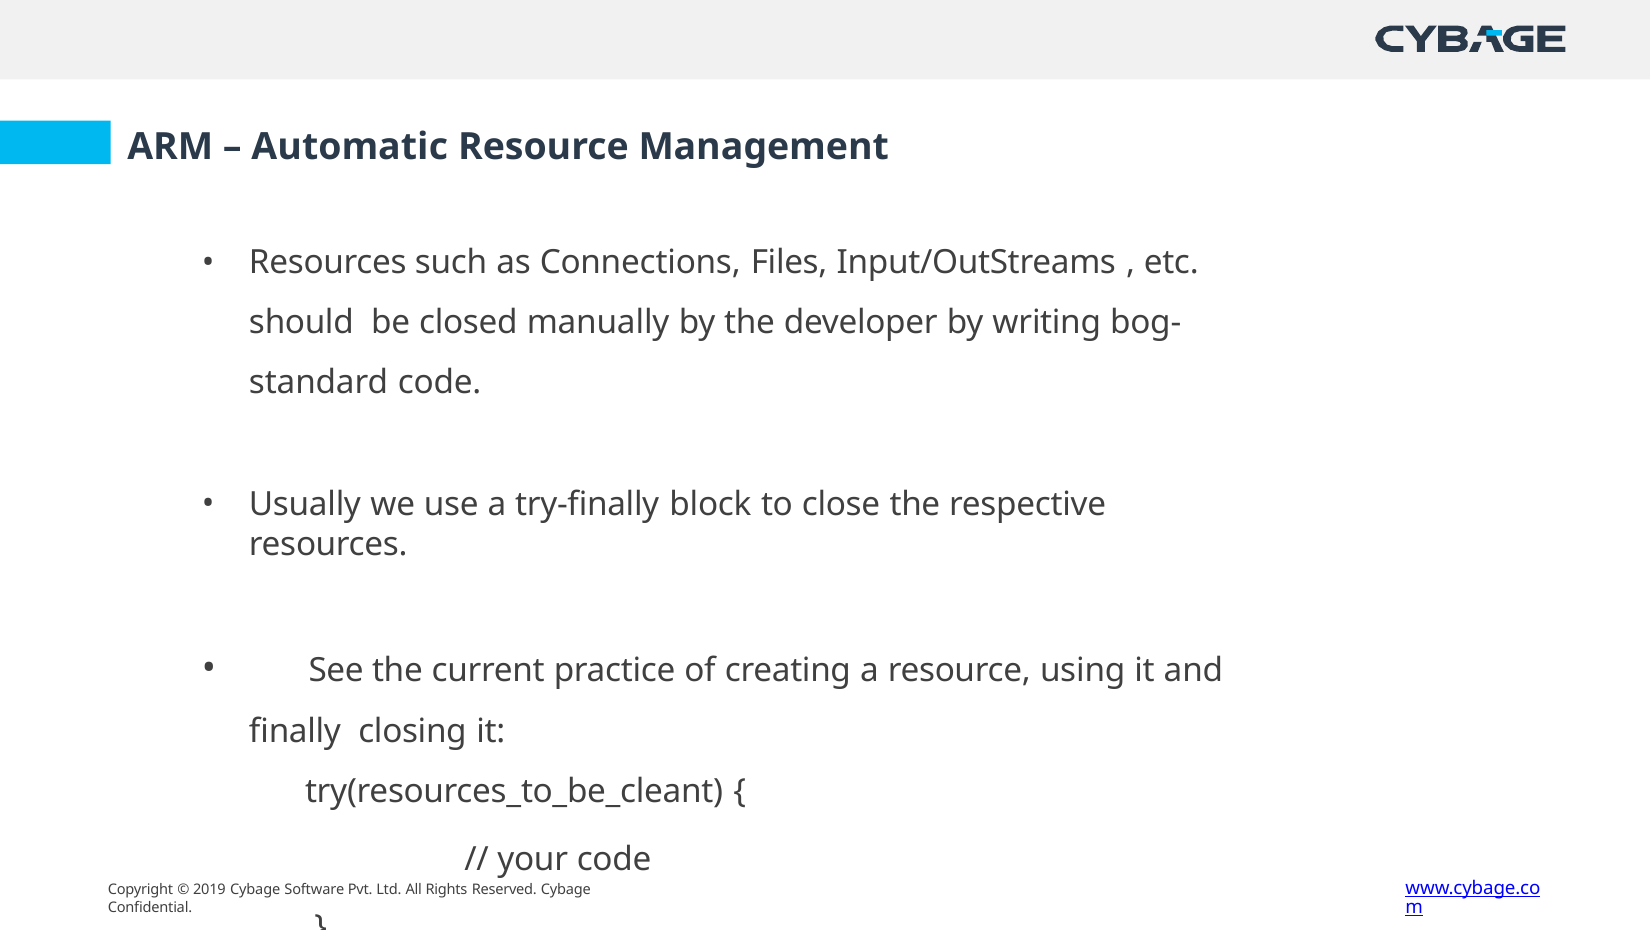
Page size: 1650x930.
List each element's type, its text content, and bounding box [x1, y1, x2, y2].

text_box Resources such as Connections, Files, Input/OutStreams , etc. should be closed manually by the developer by writing bog-standard code. Usually we use a try-finally block to close the respective resources. See the current practice of creating a resource, using it and finally closing it: try(resources_to_be_cleant) { // your code } [199, 218, 1271, 930]
title ARM – Automatic Resource Management [125, 120, 898, 278]
text_box www.cybage.com [1403, 872, 1551, 902]
footer Copyright © 2019 Cybage Software Pvt. Ltd. All Rights Reserved. Cybage Confidential. [105, 877, 199, 930]
